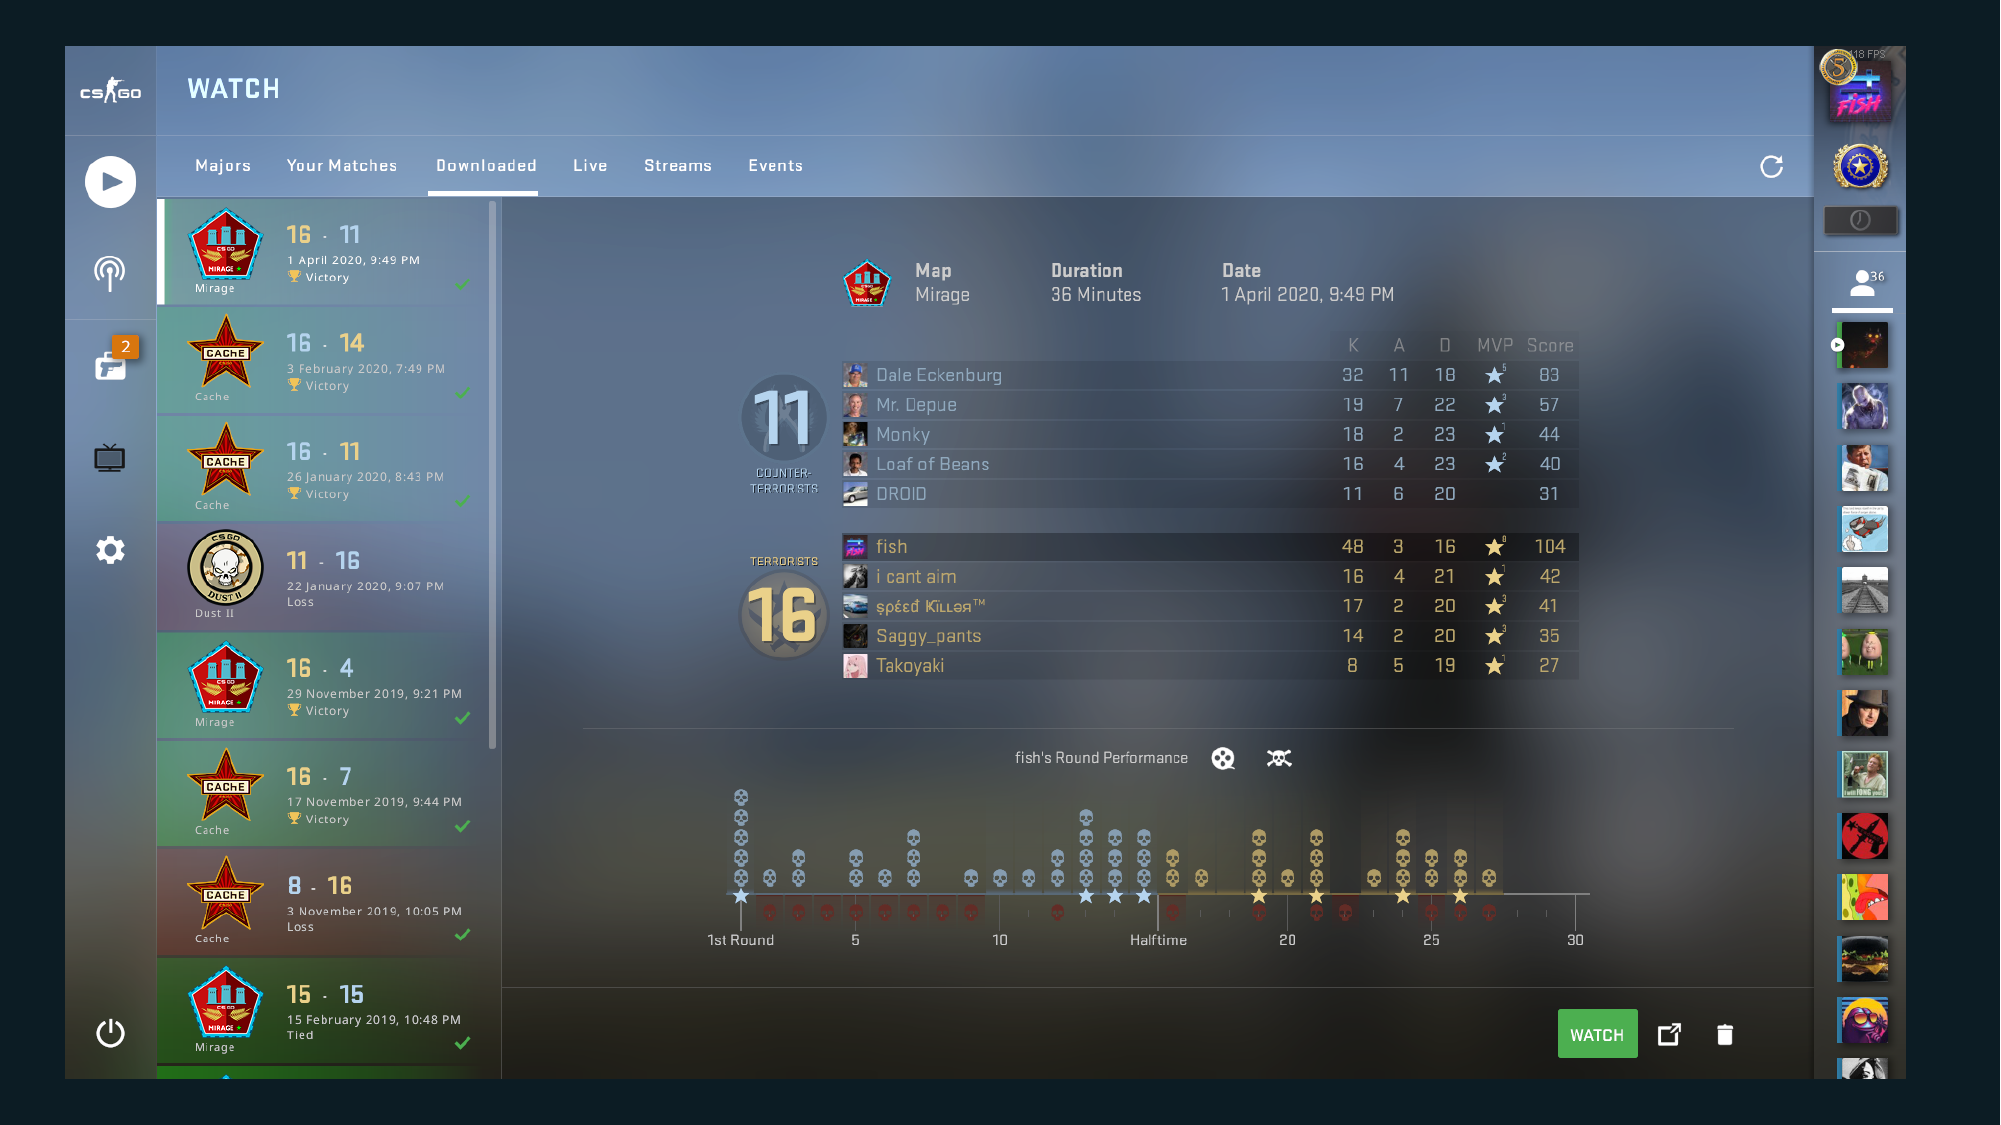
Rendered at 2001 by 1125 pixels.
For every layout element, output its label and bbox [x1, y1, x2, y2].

picture [65, 46, 1906, 1079]
